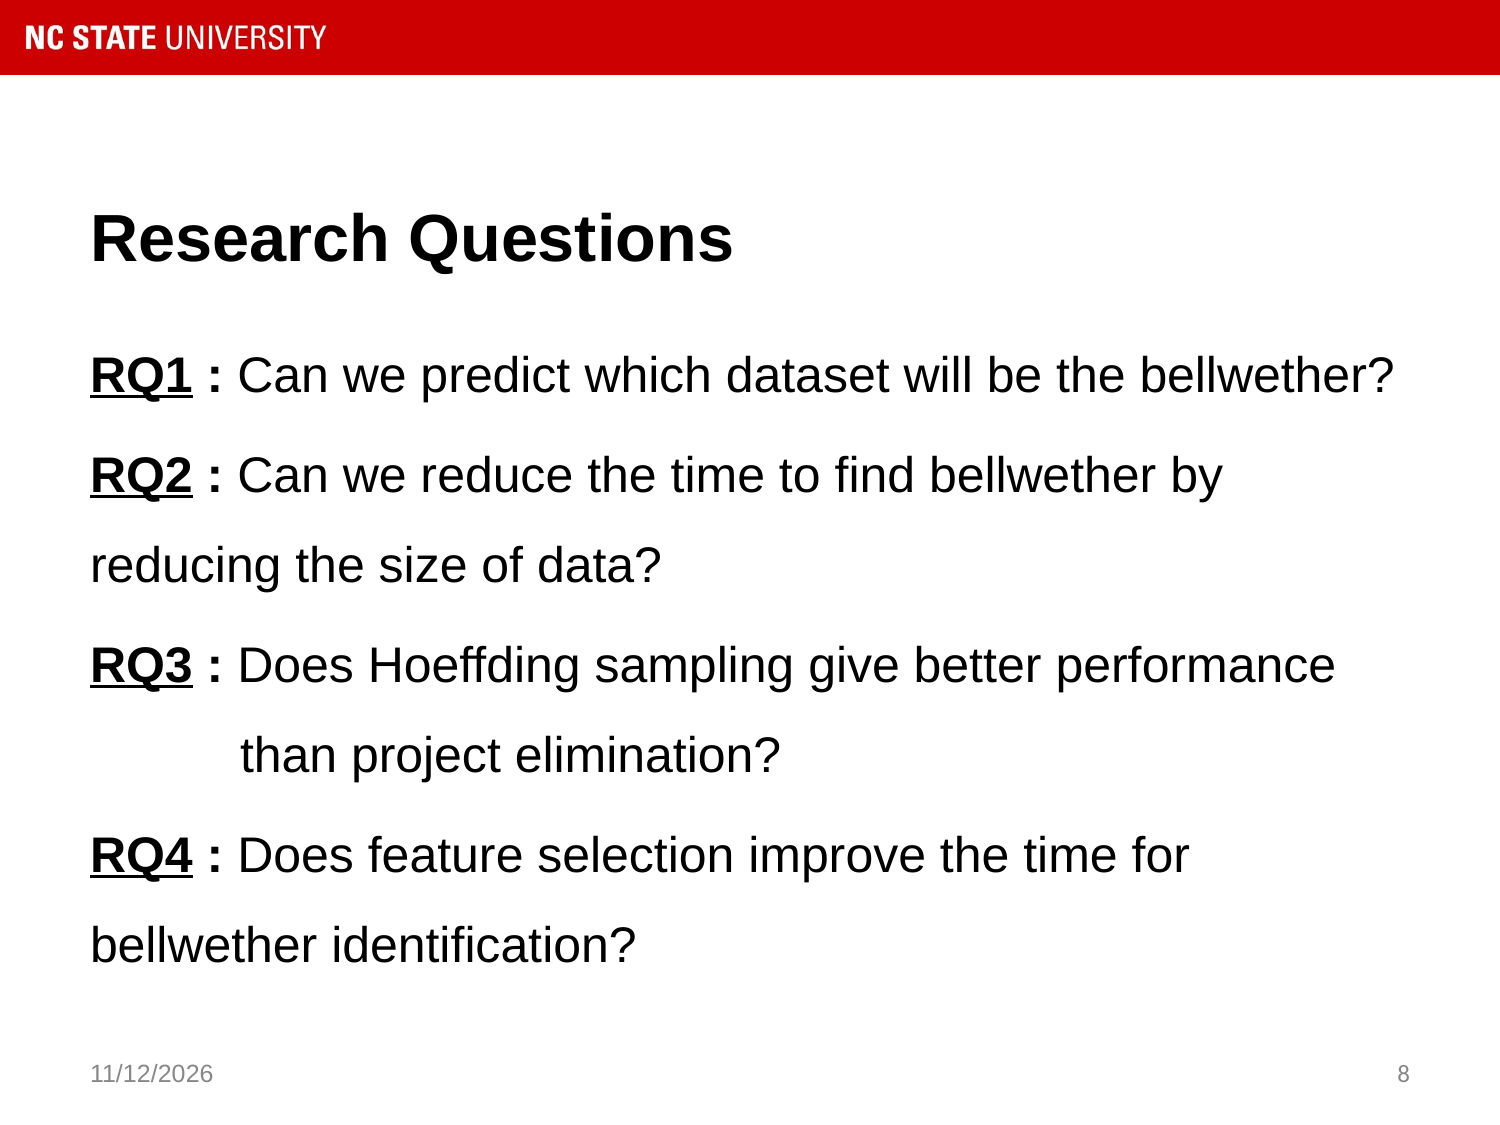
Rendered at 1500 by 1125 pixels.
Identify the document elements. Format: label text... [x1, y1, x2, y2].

list RQ1 : Can we predict which dataset will be the bellwether? RQ2 : Can we reduce the time to find bellwether by reducing the size of data? RQ3 : Does Hoeffding sampling give better performance than project elimination? RQ4 : Does feature selection improve the time for bellwether identification? [75, 297, 1425, 893]
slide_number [75, 1042, 425, 1103]
title Research Questions [75, 147, 1425, 297]
slide_number 8 [1074, 1042, 1425, 1103]
picture [0, 0, 1500, 75]
